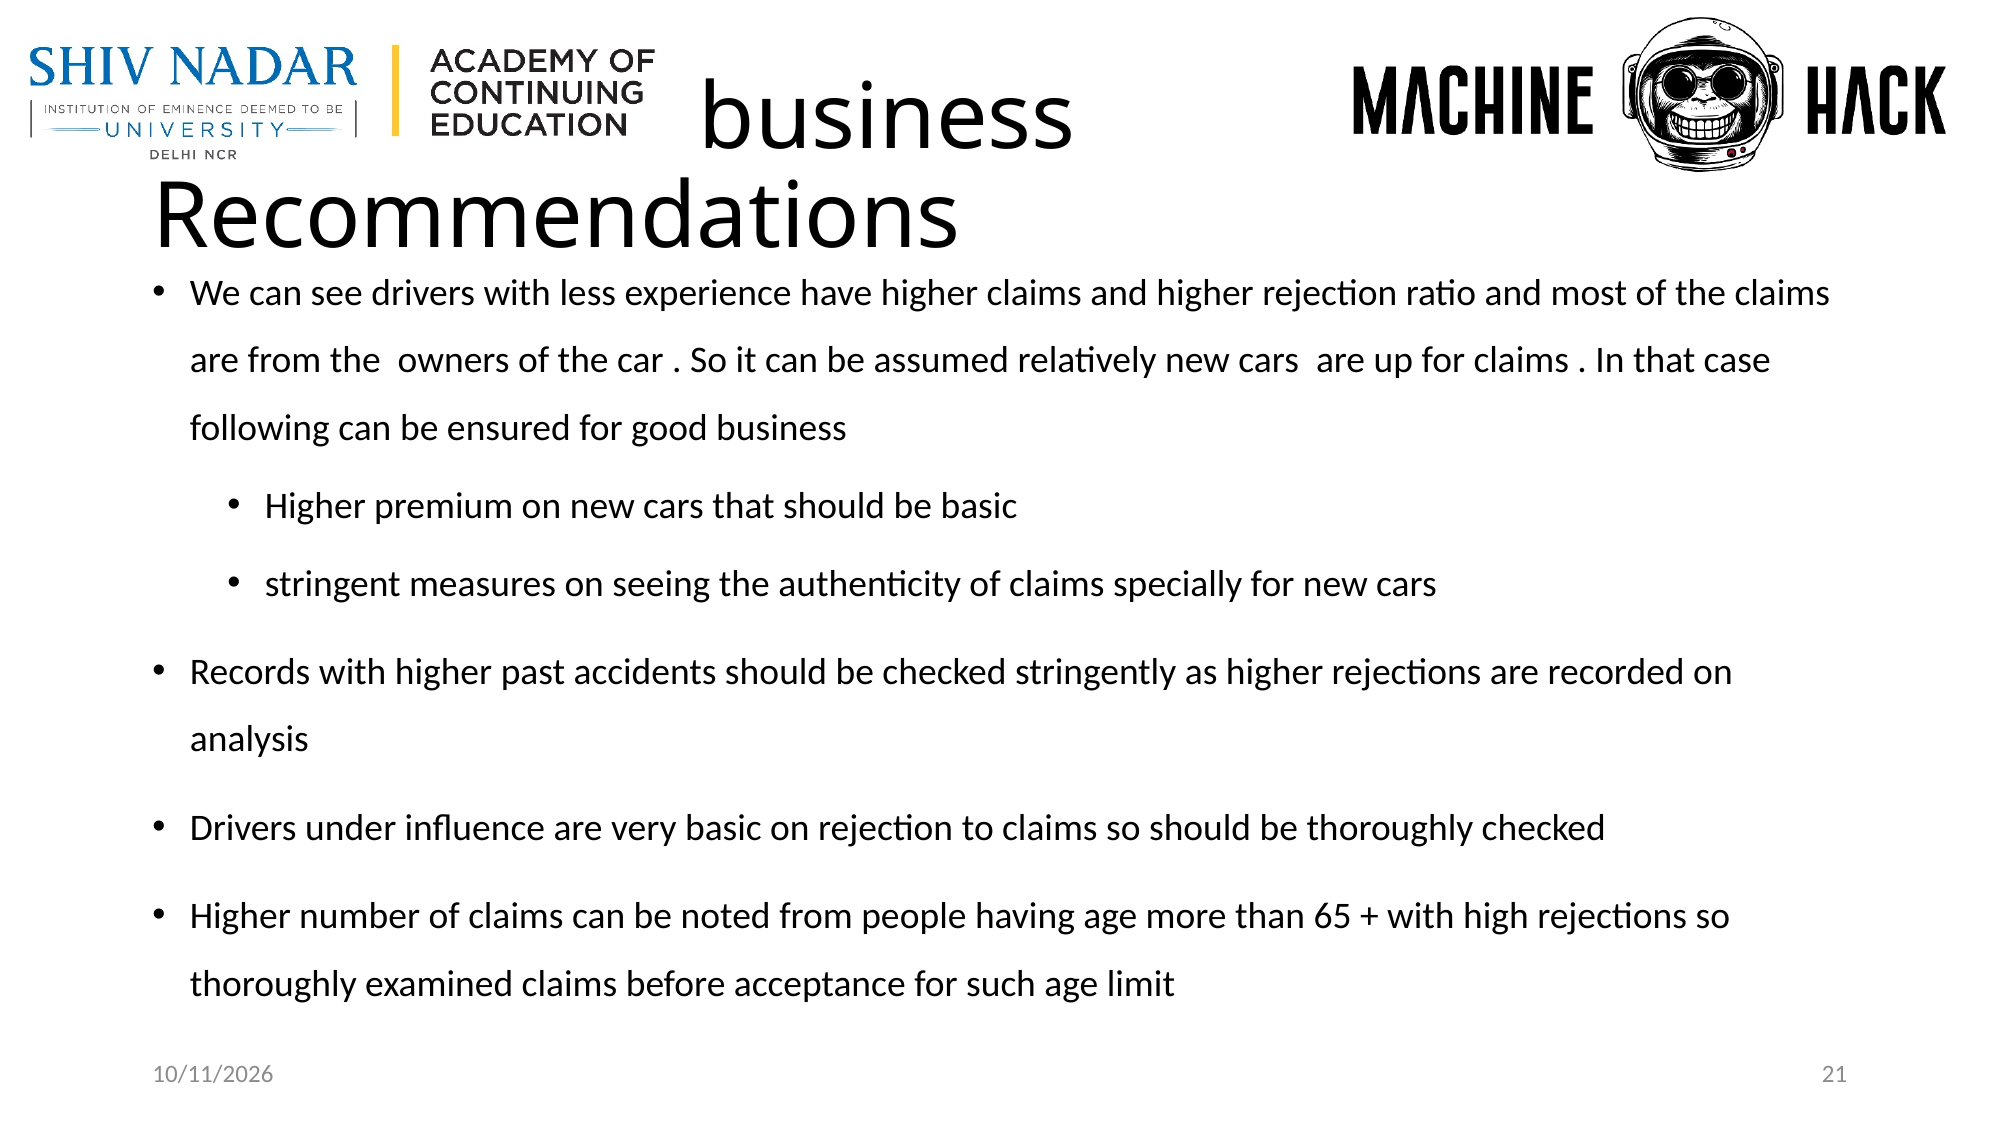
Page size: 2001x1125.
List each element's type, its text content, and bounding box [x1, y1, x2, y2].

slide_number 21 [1412, 1042, 1863, 1103]
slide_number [137, 1042, 588, 1103]
list We can see drivers with less experience have higher claims and higher rejection ratio and most of the claims are from the owners of the car . So it can be assumed relatively new cars are up for claims . In that case following can be ensured for good business Higher premium on new cars that should be basic stringent measures on seeing the authenticity of claims specially for new cars Records with higher past accidents should be checked stringently as higher rejections are recorded on analysis Drivers under influence are very basic on rejection to claims so should be thoroughly checked Higher number of claims can be noted from people having age more than 65 + with high rejections so thoroughly examined claims before acceptance for such age limit [137, 237, 1863, 1125]
picture [1325, 7, 1993, 177]
picture [6, 6, 697, 184]
title business Recommendations [137, 59, 1863, 237]
